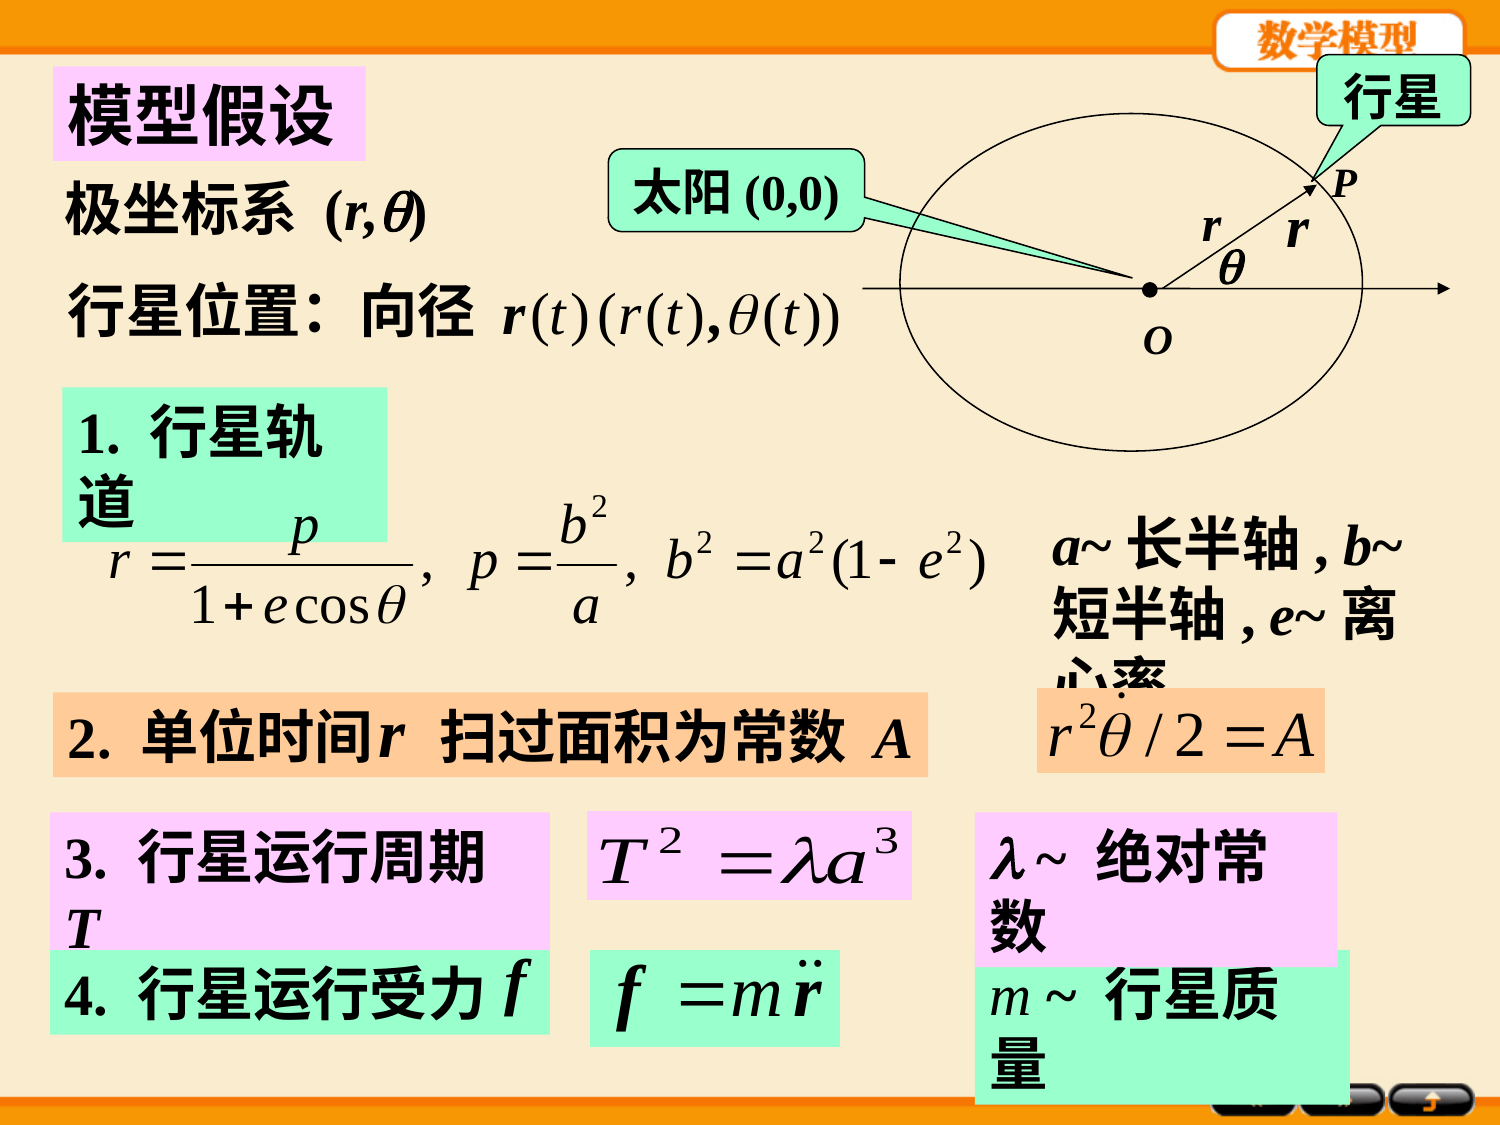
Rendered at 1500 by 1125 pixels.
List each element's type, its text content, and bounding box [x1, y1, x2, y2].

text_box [862, 113, 1451, 452]
text_box 3. 行星运行周期 T [50, 812, 550, 944]
text_box m ~ 行星质量 [974, 949, 1350, 1105]
picture [0, 0, 1500, 1125]
text_box 1. 行星轨道 [62, 387, 388, 543]
text_box a~长半轴, b~短半轴, e~离心率 [1037, 500, 1463, 725]
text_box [587, 811, 913, 901]
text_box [1037, 687, 1326, 774]
text_box  ~ 绝对常数 [974, 812, 1338, 968]
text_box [52, 266, 851, 360]
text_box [52, 692, 929, 778]
text_box 太阳(0,0) [608, 148, 857, 232]
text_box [49, 945, 554, 1036]
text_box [99, 479, 999, 636]
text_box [590, 949, 841, 1048]
text_box 极坐标系 (r,) [50, 164, 450, 250]
text_box 模型假设 [53, 66, 366, 161]
text_box 行星 [1316, 54, 1471, 126]
